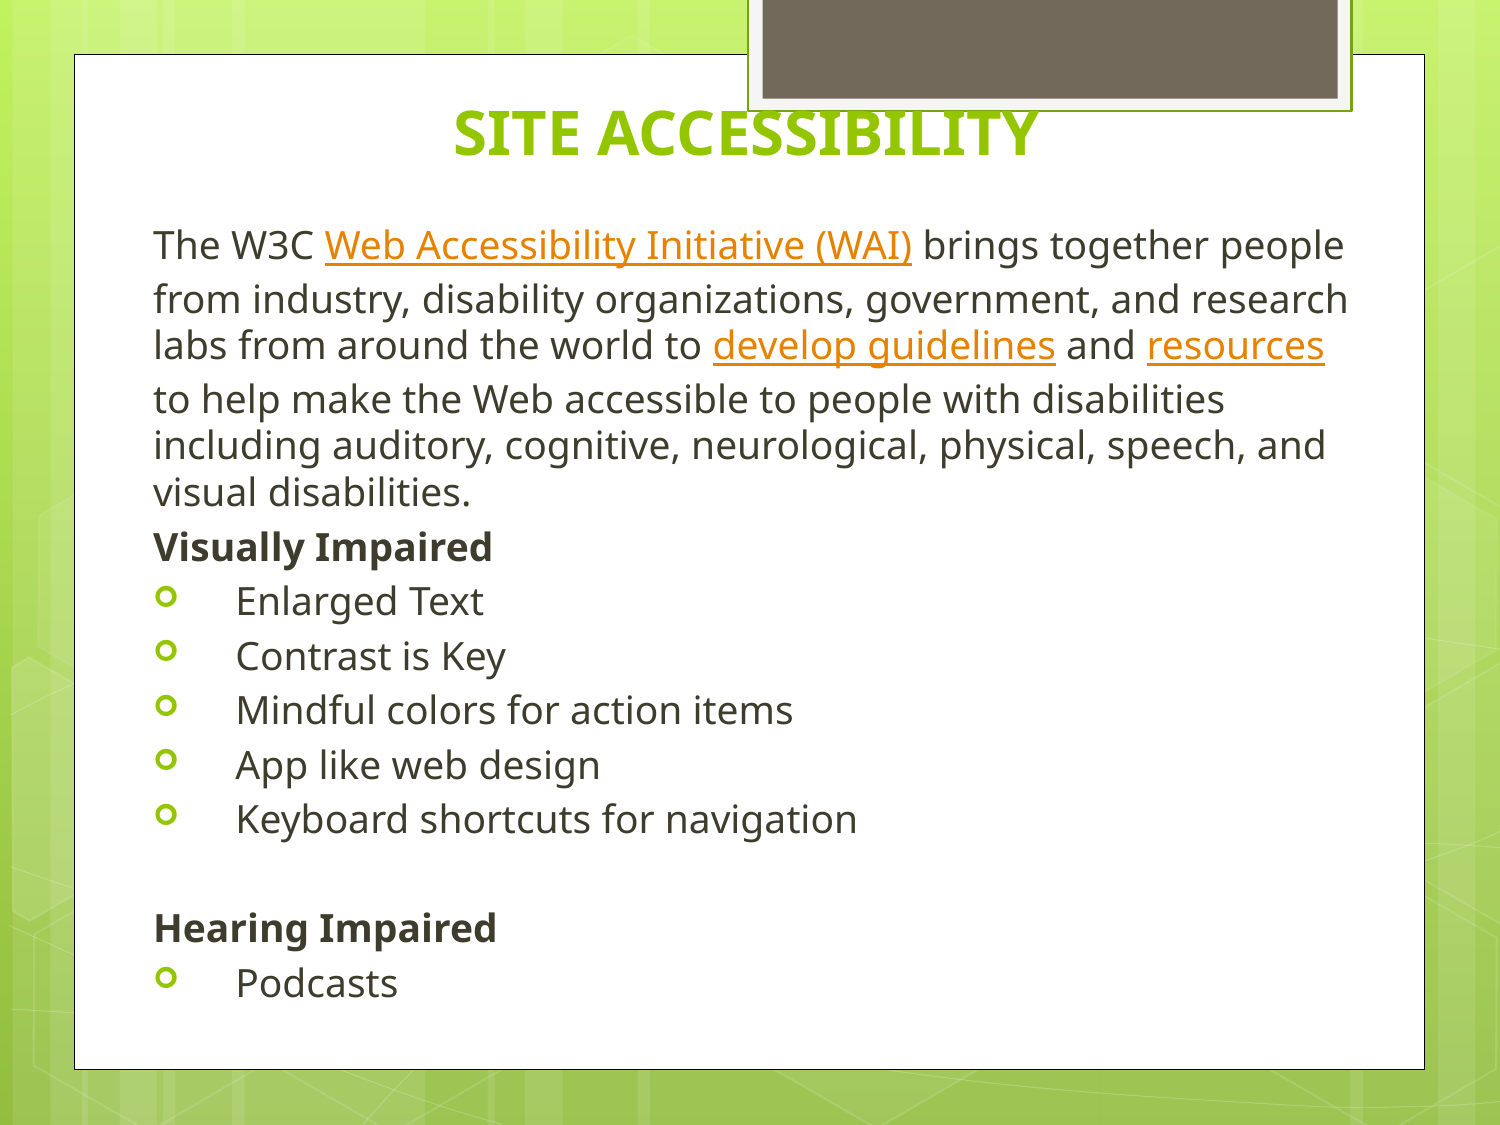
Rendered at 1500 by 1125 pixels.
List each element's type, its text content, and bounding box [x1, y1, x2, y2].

list The W3C Web Accessibility Initiative (WAI) brings together people from industry, disability organizations, government, and research labs from around the world to develop guidelines and resources to help make the Web accessible to people with disabilities including auditory, cognitive, neurological, physical, speech, and visual disabilities. Visually Impaired Enlarged Text Contrast is Key Mindful colors for action items App like web design Keyboard shortcuts for navigation Hearing Impaired Podcasts [127, 213, 1371, 1028]
title SITE ACCESSIBILITY [171, 85, 1324, 176]
